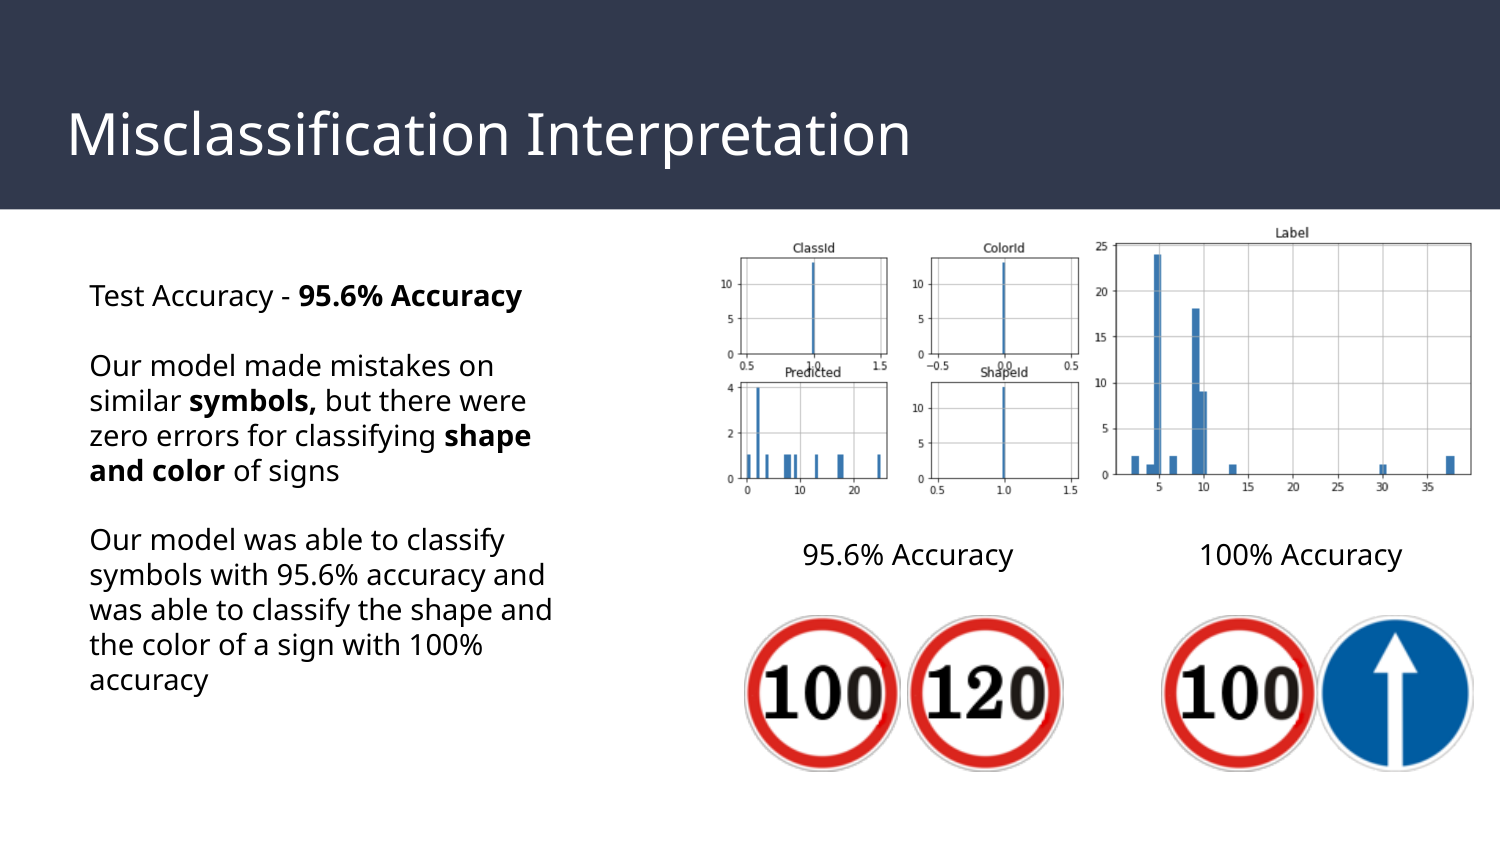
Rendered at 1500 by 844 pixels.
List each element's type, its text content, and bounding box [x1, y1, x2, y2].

picture [744, 615, 901, 772]
text_box 100% Accuracy [1183, 521, 1449, 604]
text_box 95.6% Accuracy [787, 521, 1038, 589]
picture [906, 615, 1064, 772]
picture [707, 214, 1487, 504]
title Misclassification Interpretation [51, 82, 1449, 185]
text_box Test Accuracy - 95.6% Accuracy Our model made mistakes on similar symbols, but there were zero errors for classifying shape and color of signs Our model was able to classify symbols with 95.6% accuracy and was able to classify the shape and the color of a sign with 100% accuracy [74, 261, 587, 772]
picture [1160, 615, 1474, 772]
text_box [57, 246, 456, 797]
